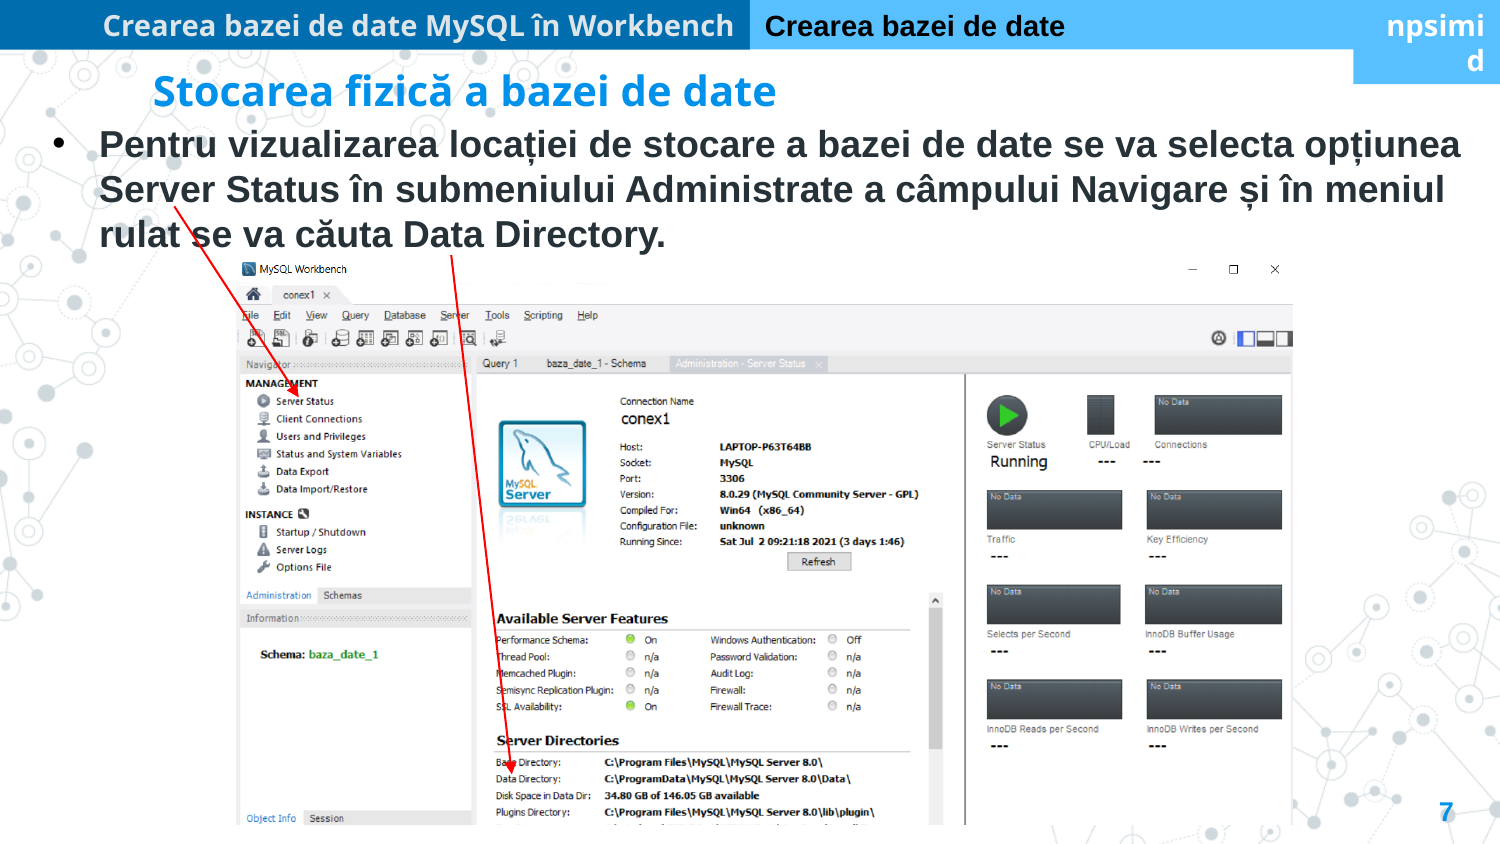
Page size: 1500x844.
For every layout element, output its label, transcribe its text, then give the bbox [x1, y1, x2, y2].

text_box Stocarea fizică a bazei de date [138, 57, 793, 112]
slide_number 7 [1378, 779, 1469, 844]
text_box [174, 206, 299, 398]
picture [0, 50, 1500, 844]
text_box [450, 254, 513, 775]
text_box npsimid [1353, 0, 1500, 85]
text_box Crearea bazei de date MySQL în Workbench [0, 0, 749, 50]
text_box Pentru vizualizarea locației de stocare a bazei de date se va selecta opțiunea Server Status în submeniului Administrate a câmpului Navigare și în meniul rulat se va căuta Data Directory. [37, 112, 1485, 263]
text_box Crearea bazei de date [749, 0, 1353, 50]
